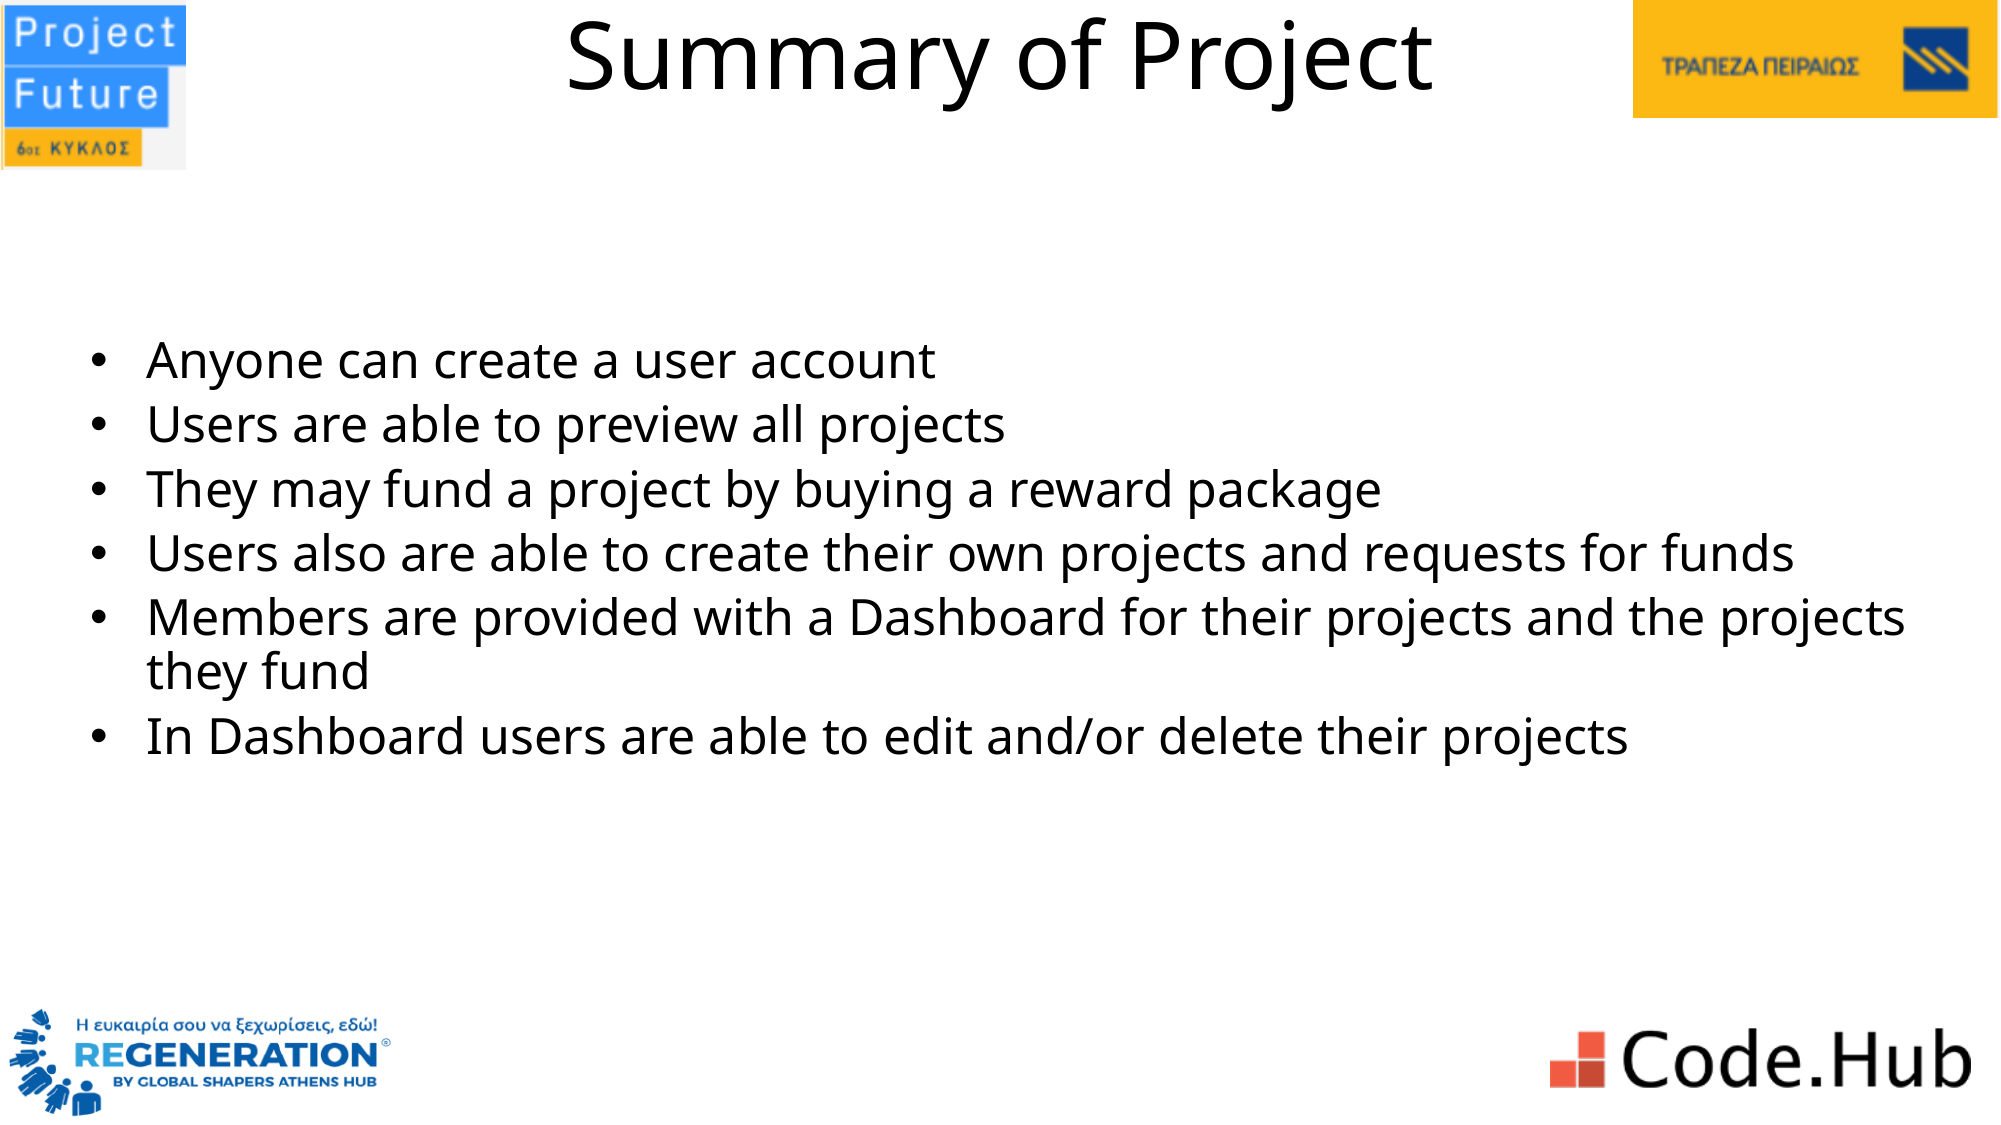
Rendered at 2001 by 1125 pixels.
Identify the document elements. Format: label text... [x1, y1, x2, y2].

picture [0, 994, 392, 1125]
picture [1549, 994, 1971, 1125]
subtitle Anyone can create a user account Users are able to preview all projects They may fund a project by buying a reward package Users also are able to create their own projects and requests for funds Members are provided with a Dashboard for their projects and the projects they fund In Dashboard users are able to edit and/or delete their projects [0, 257, 2000, 883]
title Summary of Project [186, 0, 1633, 118]
picture [0, 0, 186, 170]
picture [1633, 0, 2000, 118]
